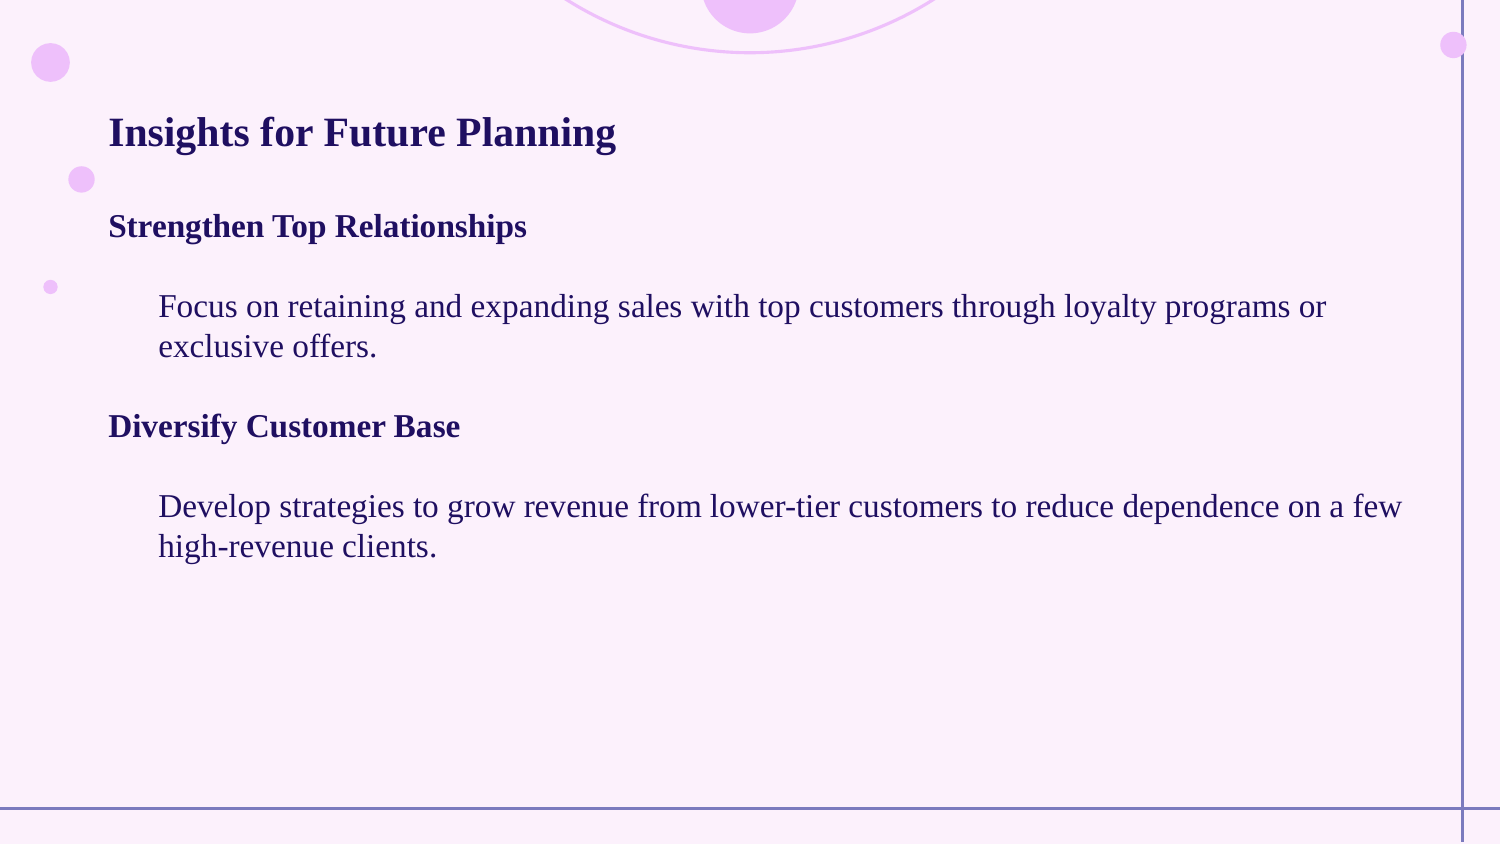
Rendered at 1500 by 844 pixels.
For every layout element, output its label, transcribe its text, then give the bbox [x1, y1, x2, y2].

subtitle Insights for Future Planning Strengthen Top Relationships Focus on retaining and expanding sales with top customers through loyalty programs or exclusive offers. Diversify Customer Base Develop strategies to grow revenue from lower-tier customers to reduce dependence on a few high-revenue clients. [68, 89, 1425, 736]
